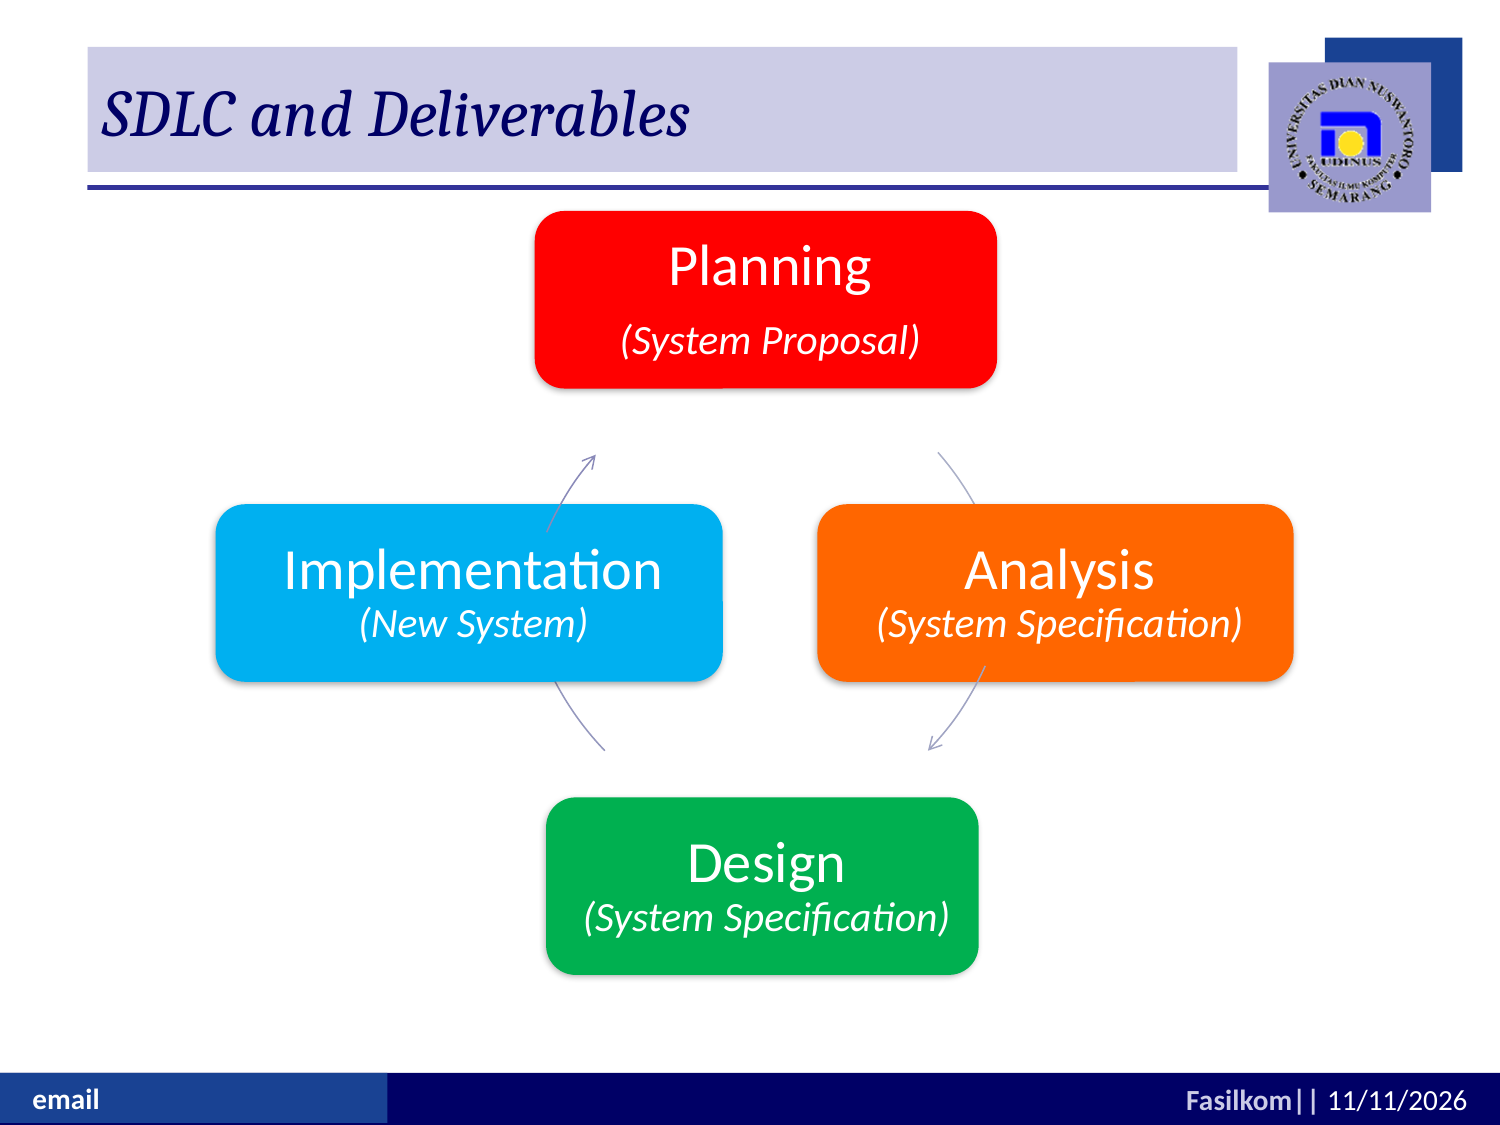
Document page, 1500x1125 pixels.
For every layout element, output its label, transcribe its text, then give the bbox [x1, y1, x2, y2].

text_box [49, 210, 1460, 976]
title SDLC and Deliverables [87, 46, 1238, 173]
picture [1273, 62, 1427, 210]
